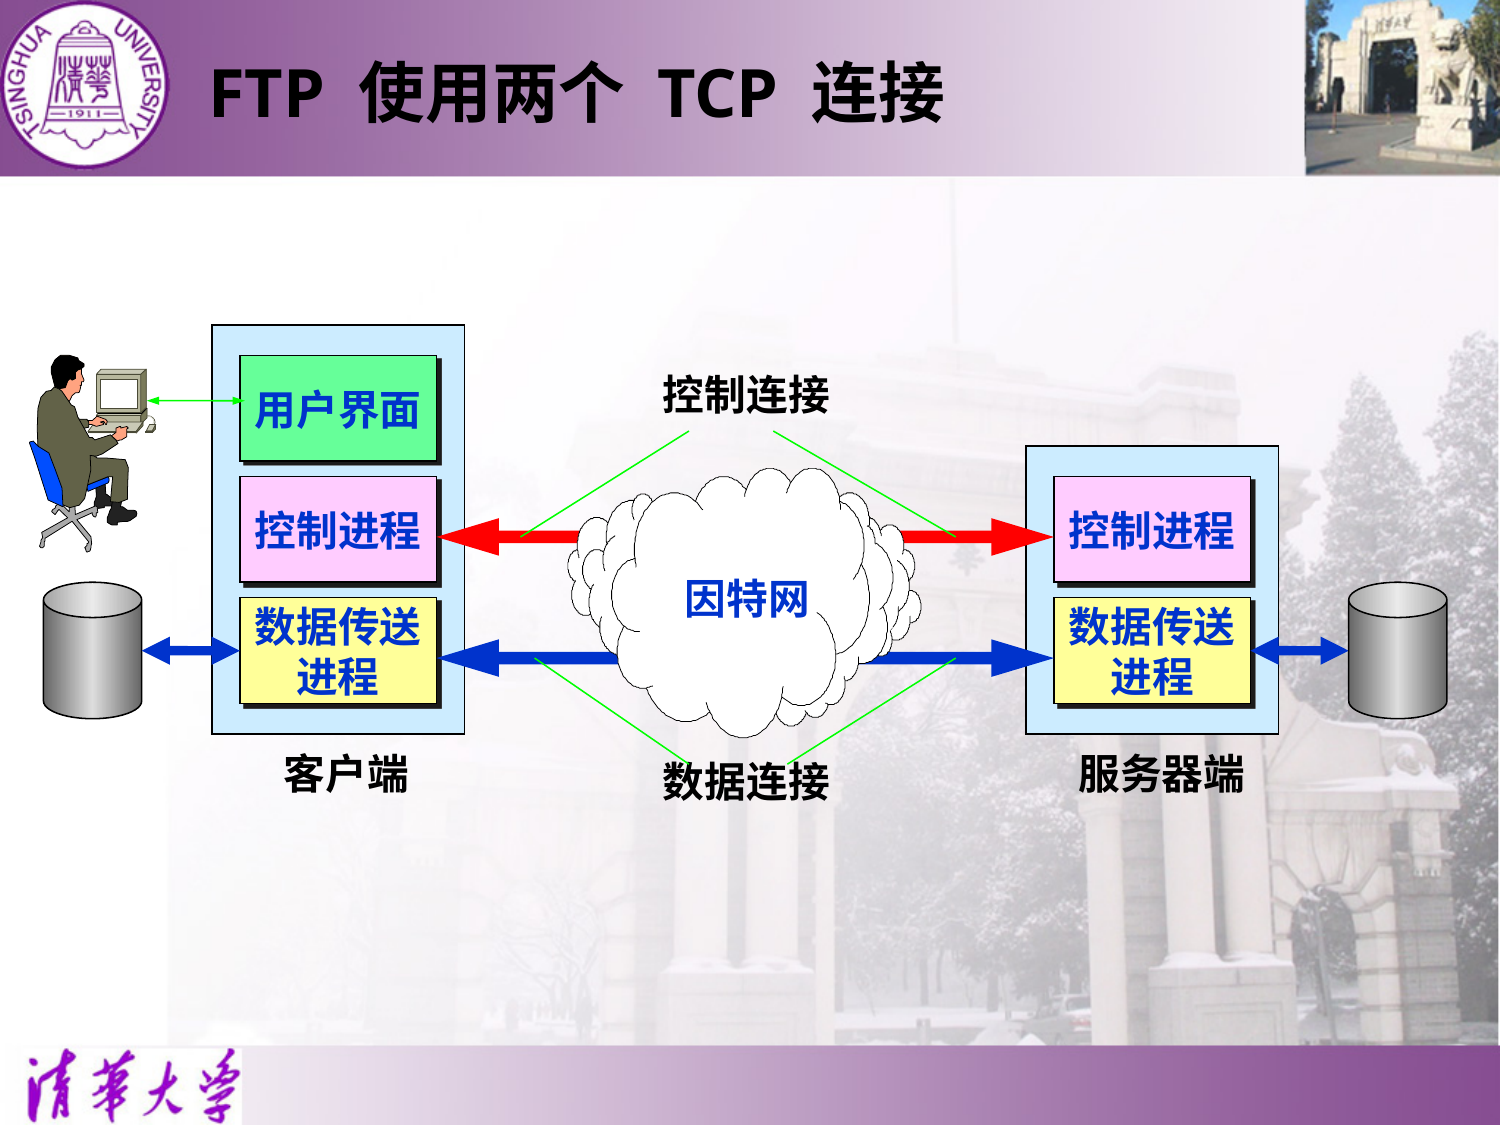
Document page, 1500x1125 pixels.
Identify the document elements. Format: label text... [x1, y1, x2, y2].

picture [0, 0, 1500, 1125]
text_box FTP 使用两个 TCP 连接 [193, 42, 1294, 139]
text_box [29, 324, 1448, 815]
